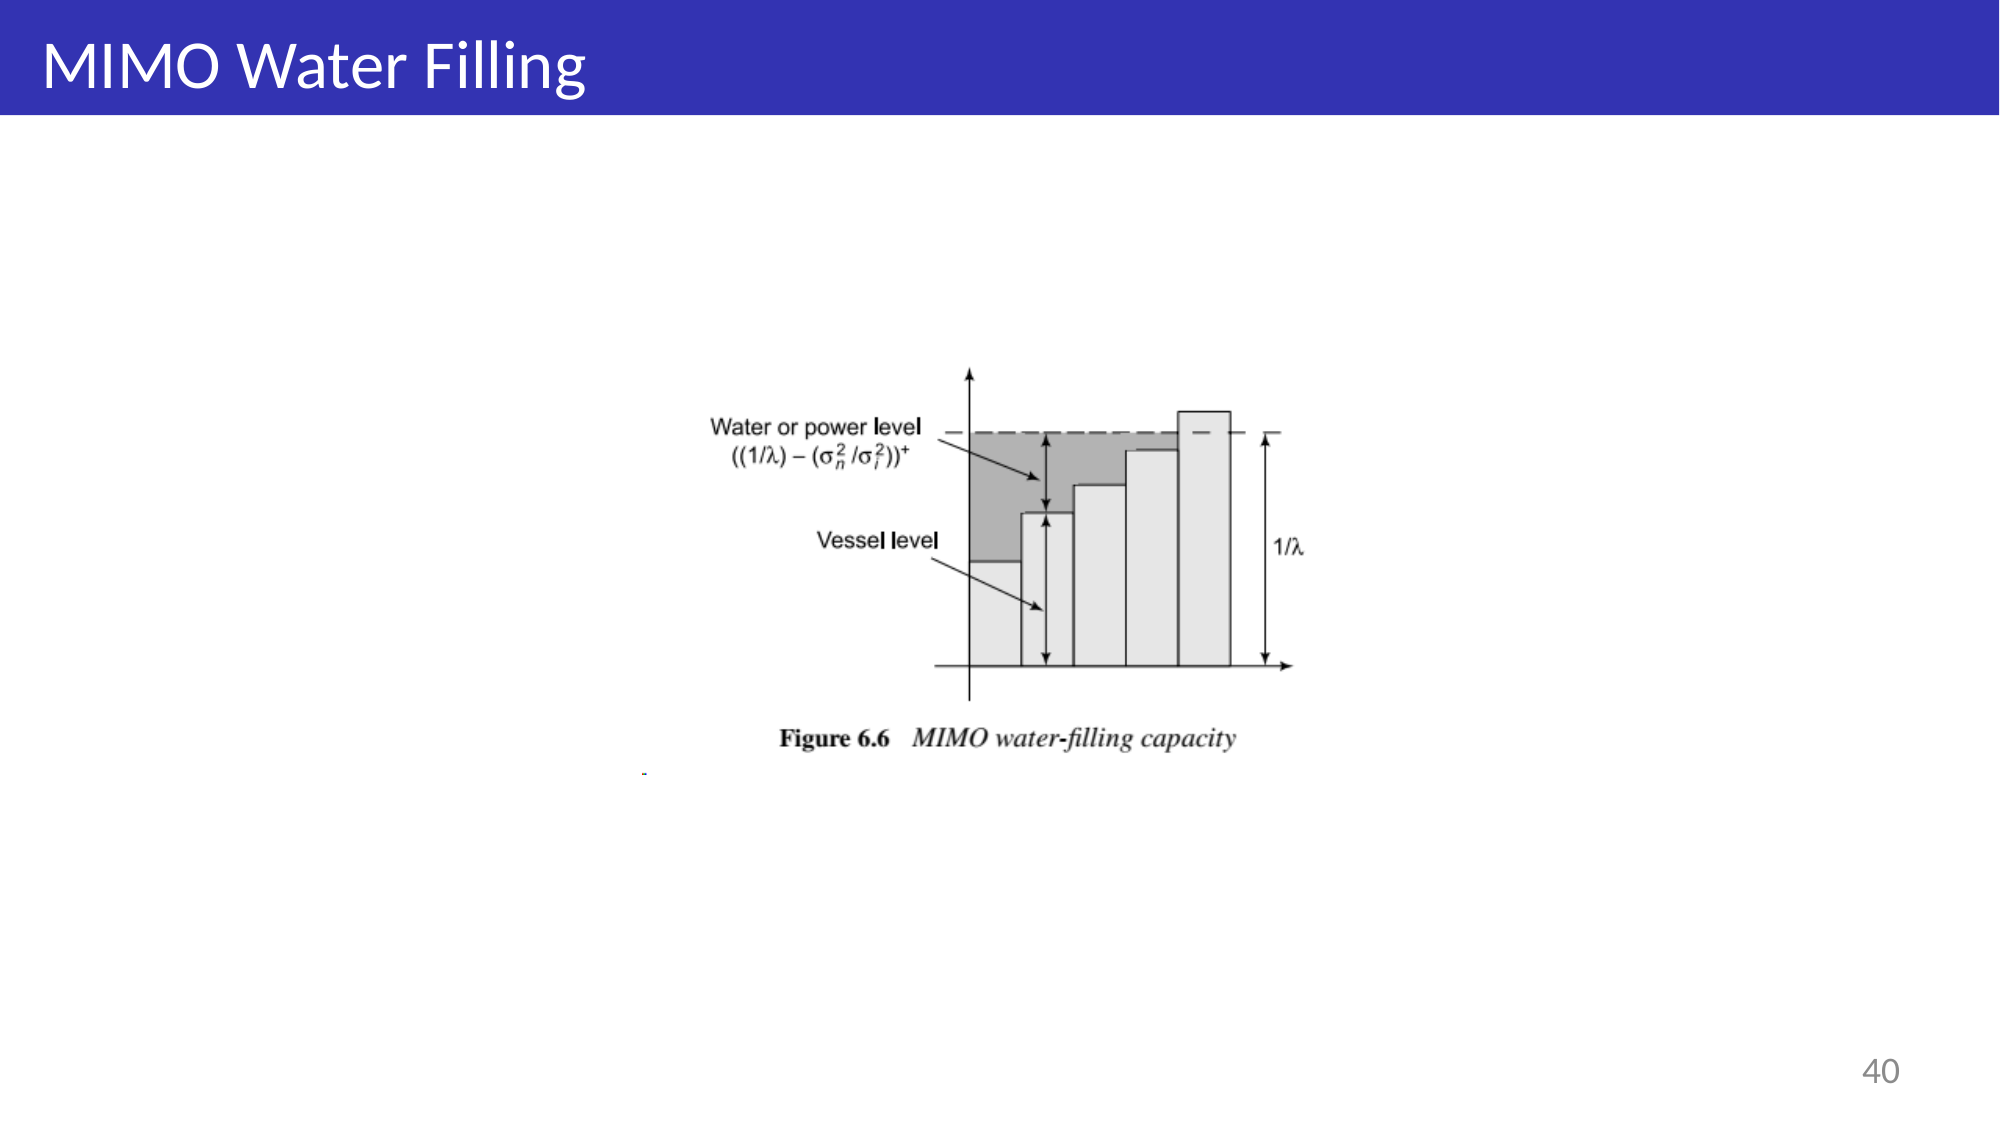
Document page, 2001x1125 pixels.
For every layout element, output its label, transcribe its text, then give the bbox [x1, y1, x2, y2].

slide_number 40 [1440, 1046, 1900, 1092]
picture [642, 350, 1358, 775]
title MIMO Water Filling [41, 20, 1594, 104]
